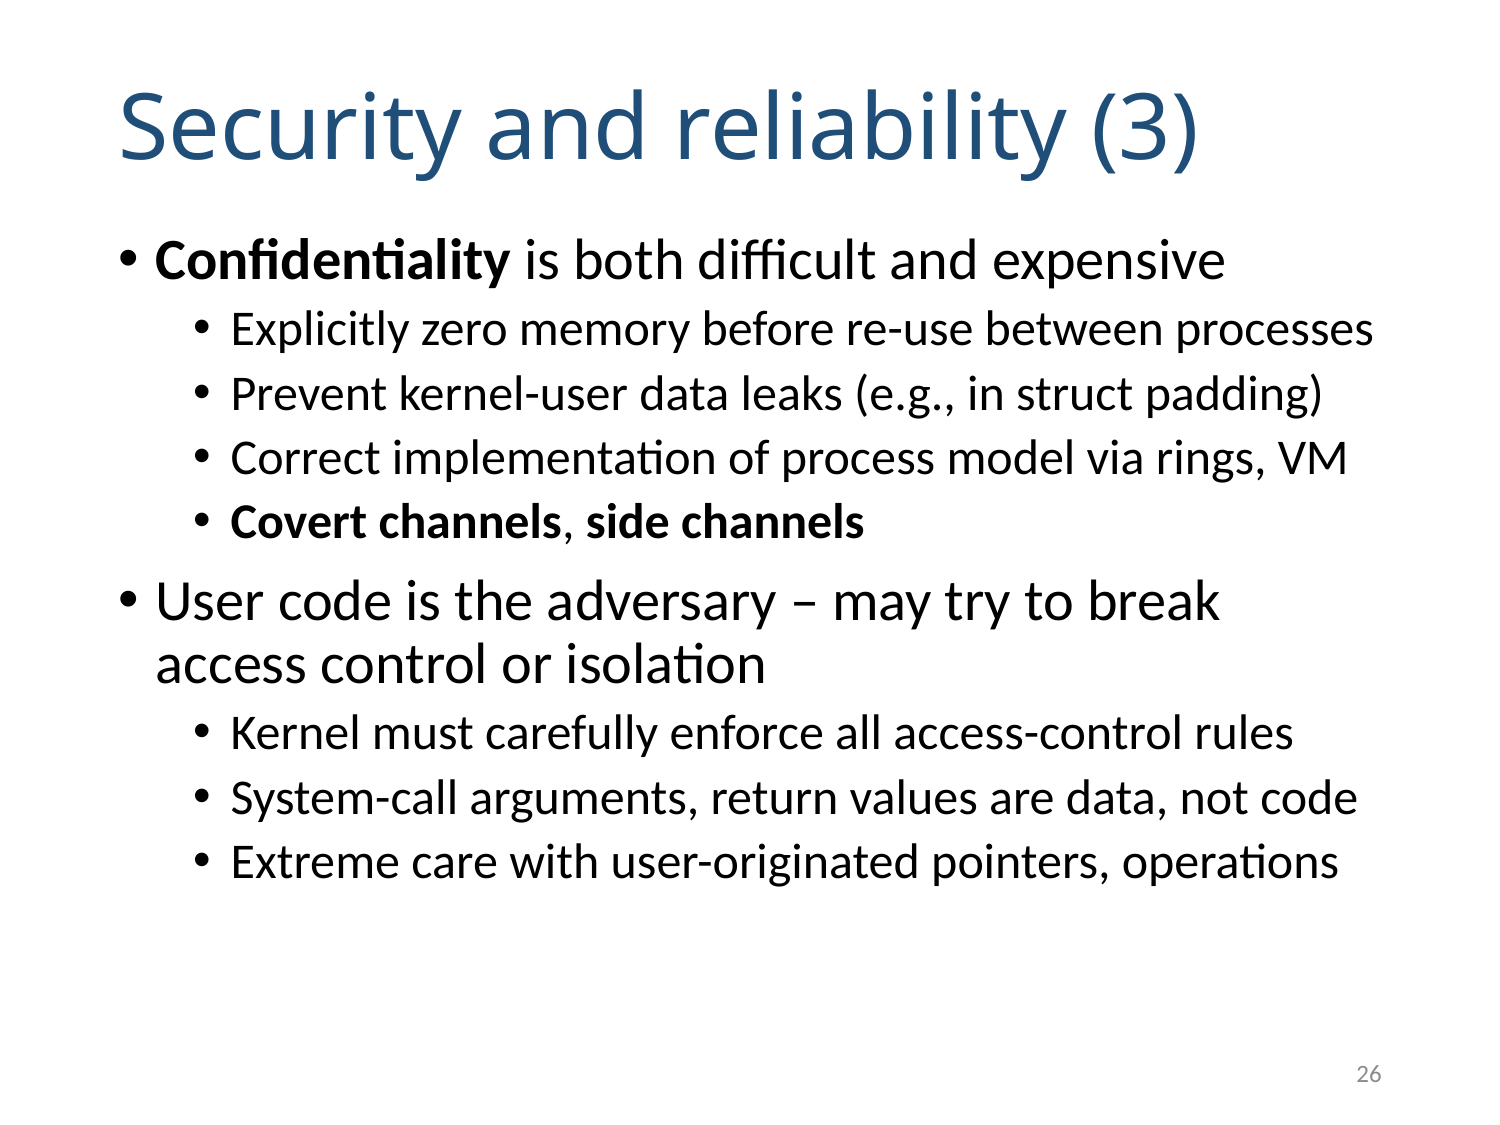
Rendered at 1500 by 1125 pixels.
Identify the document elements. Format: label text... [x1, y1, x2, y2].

title Security and reliability (3) [103, 38, 1397, 221]
list Confidentiality is both difficult and expensive Explicitly zero memory before re-use between processes Prevent kernel-user data leaks (e.g., in struct padding) Correct implementation of process model via rings, VM Covert channels, side channels User code is the adversary – may try to break access control or isolation Kernel must carefully enforce all access-control rules System-call arguments, return values are data, not code Extreme care with user-originated pointers, operations [103, 221, 1397, 1043]
slide_number 26 [1059, 1042, 1397, 1103]
